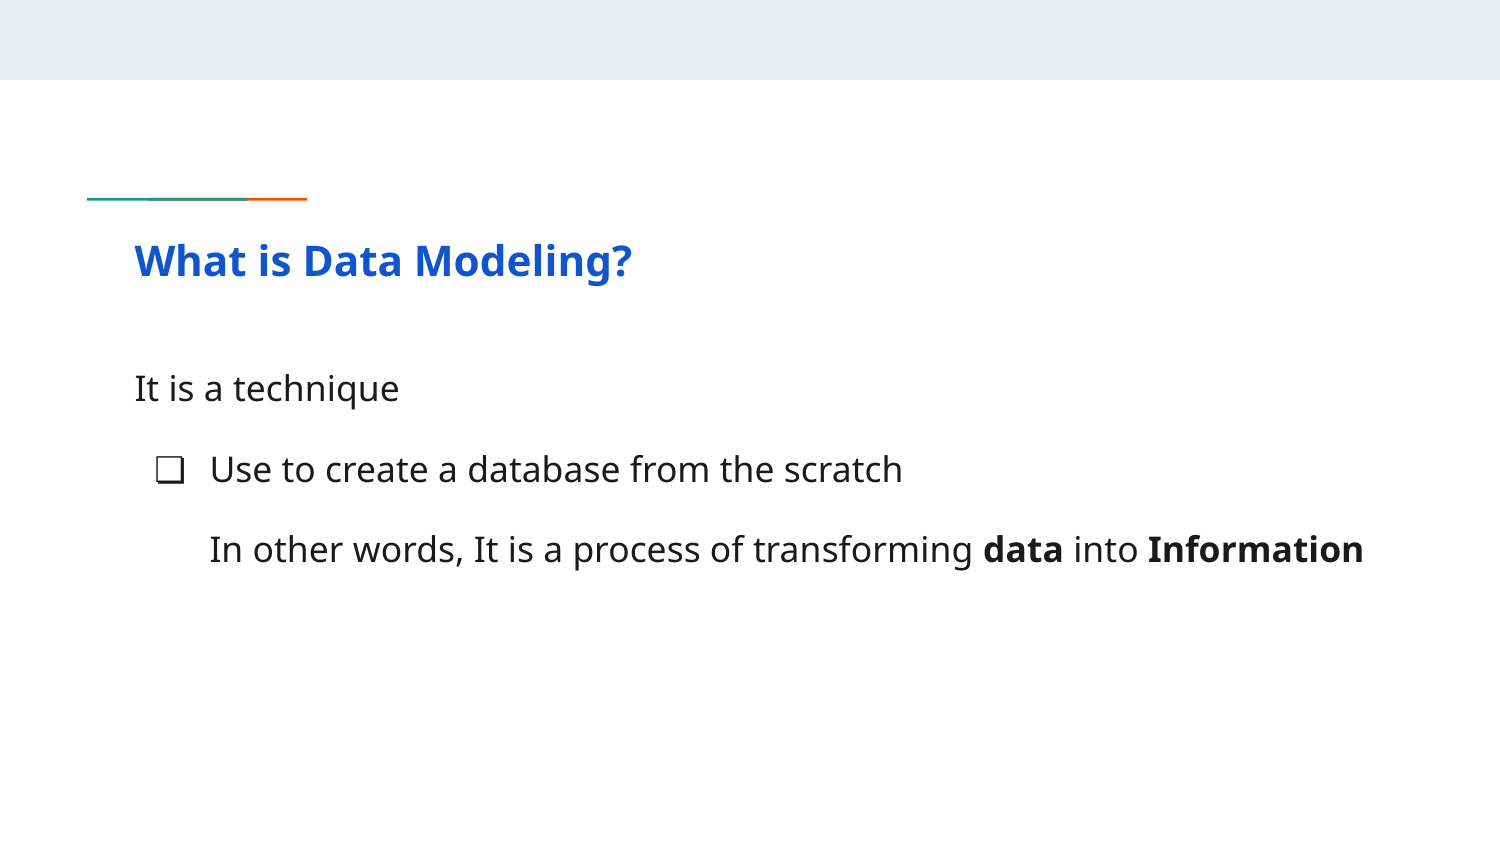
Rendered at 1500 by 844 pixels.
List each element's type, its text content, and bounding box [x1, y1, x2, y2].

list It is a technique Use to create a database from the scratch In other words, It is a process of transforming data into Information [119, 341, 1381, 712]
title What is Data Modeling? [119, 216, 1381, 305]
